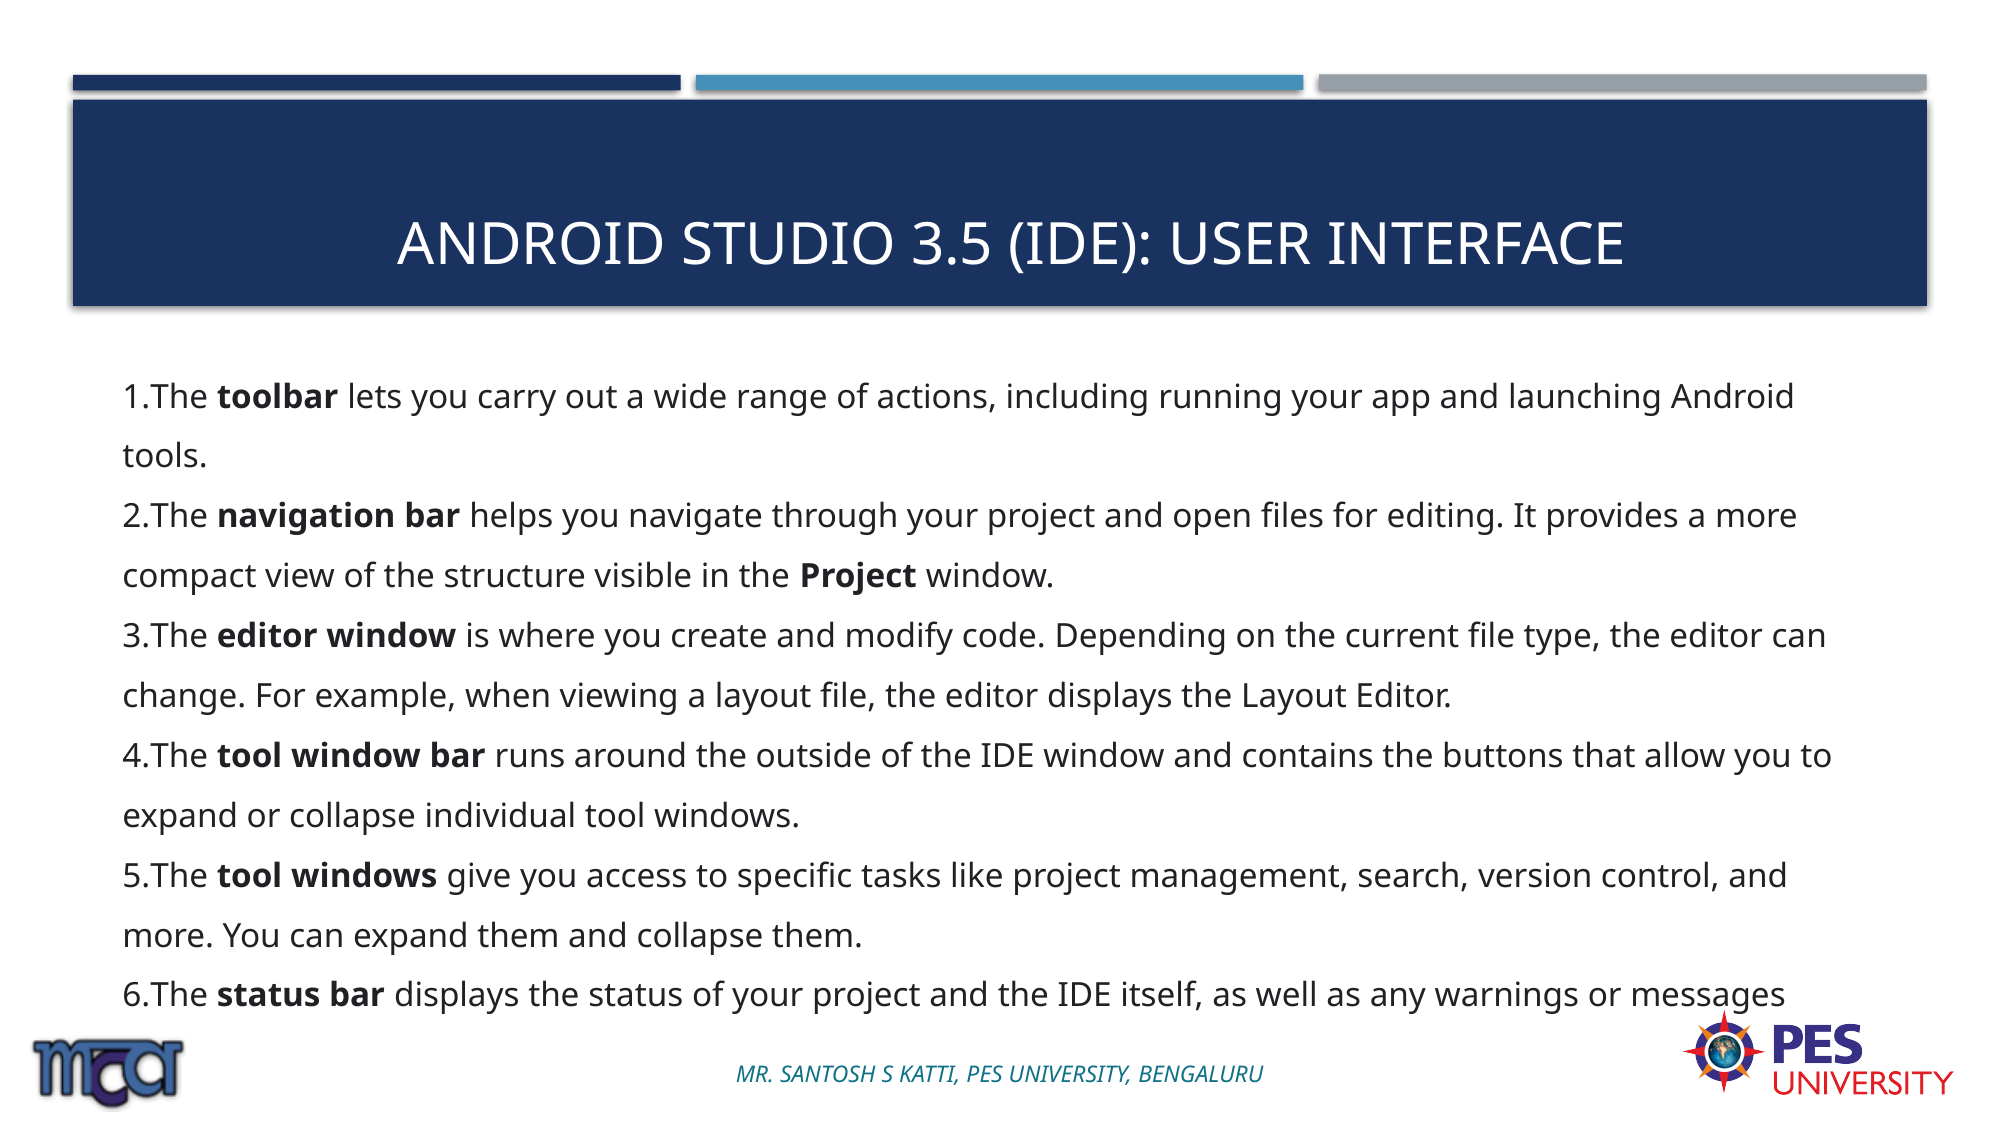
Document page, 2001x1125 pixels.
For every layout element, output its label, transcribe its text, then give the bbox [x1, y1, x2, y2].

text_box The toolbar lets you carry out a wide range of actions, including running your app and launching Android tools. The navigation bar helps you navigate through your project and open files for editing. It provides a more compact view of the structure visible in the Project window. The editor window is where you create and modify code. Depending on the current file type, the editor can change. For example, when viewing a layout file, the editor displays the Layout Editor. The tool window bar runs around the outside of the IDE window and contains the buttons that allow you to expand or collapse individual tool windows. The tool windows give you access to specific tasks like project management, search, version control, and more. You can expand them and collapse them. The status bar displays the status of your project and the IDE itself, as well as any warnings or messages [107, 347, 1903, 1021]
title Android studio 3.5 (IDE): User interface [107, 121, 1917, 284]
picture [1682, 1009, 1955, 1095]
text_box MR. SANTOSH S KATTI, PES UNIVERSITY, BENGALURU [721, 1052, 1279, 1095]
picture [29, 1034, 186, 1113]
